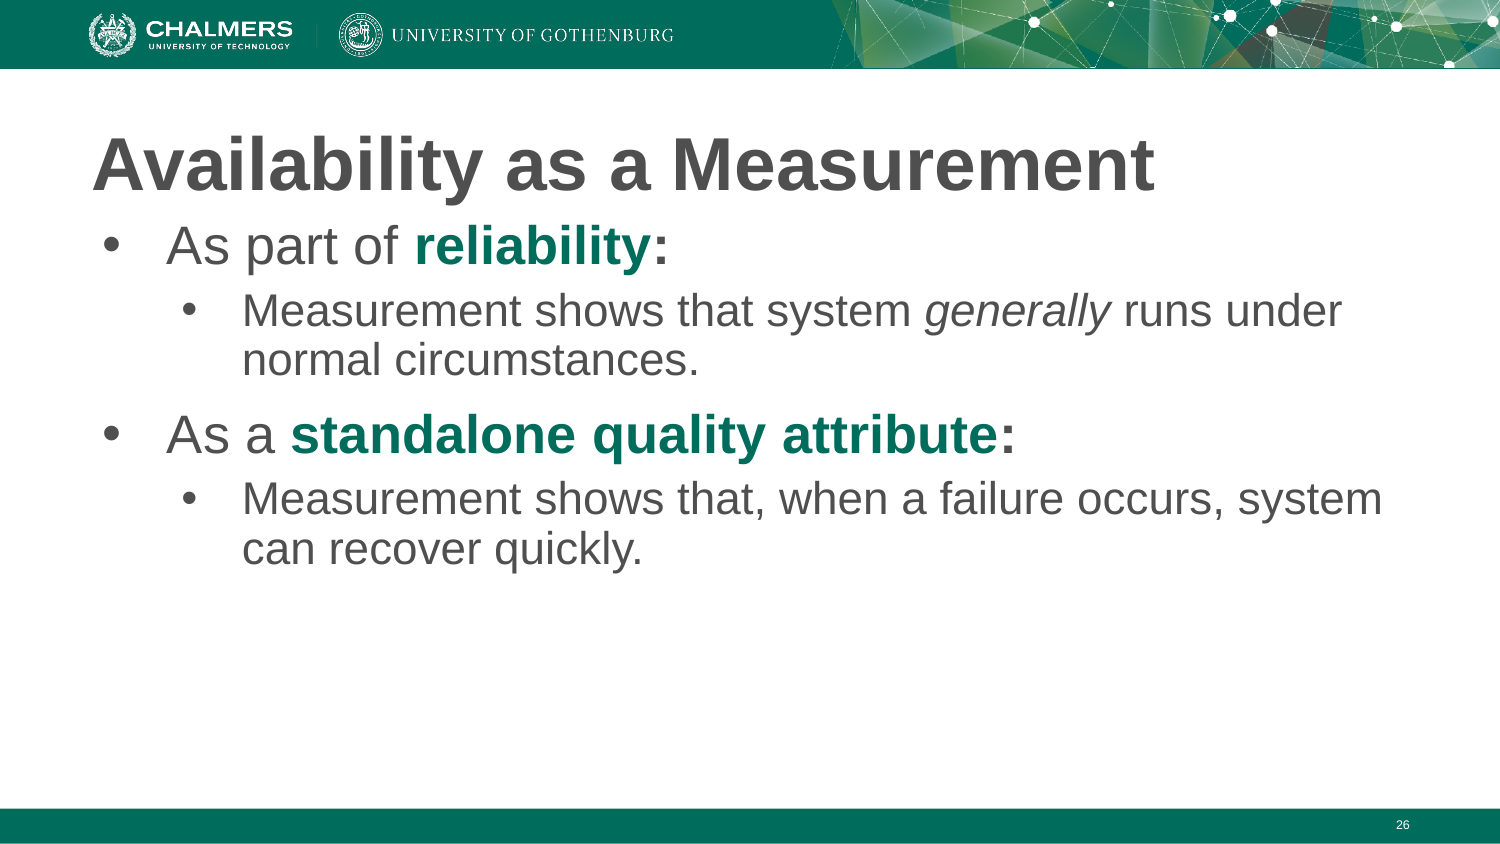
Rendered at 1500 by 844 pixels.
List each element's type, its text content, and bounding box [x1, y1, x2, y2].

slide_number ‹#› [1074, 809, 1425, 844]
picture [64, 0, 696, 85]
title Availability as a Measurement [76, 100, 1425, 210]
picture [759, 0, 1500, 68]
list As part of reliability: Measurement shows that system generally runs under normal circumstances. As a standalone quality attribute: Measurement shows that, when a failure occurs, system can recover quickly. [76, 210, 1425, 782]
